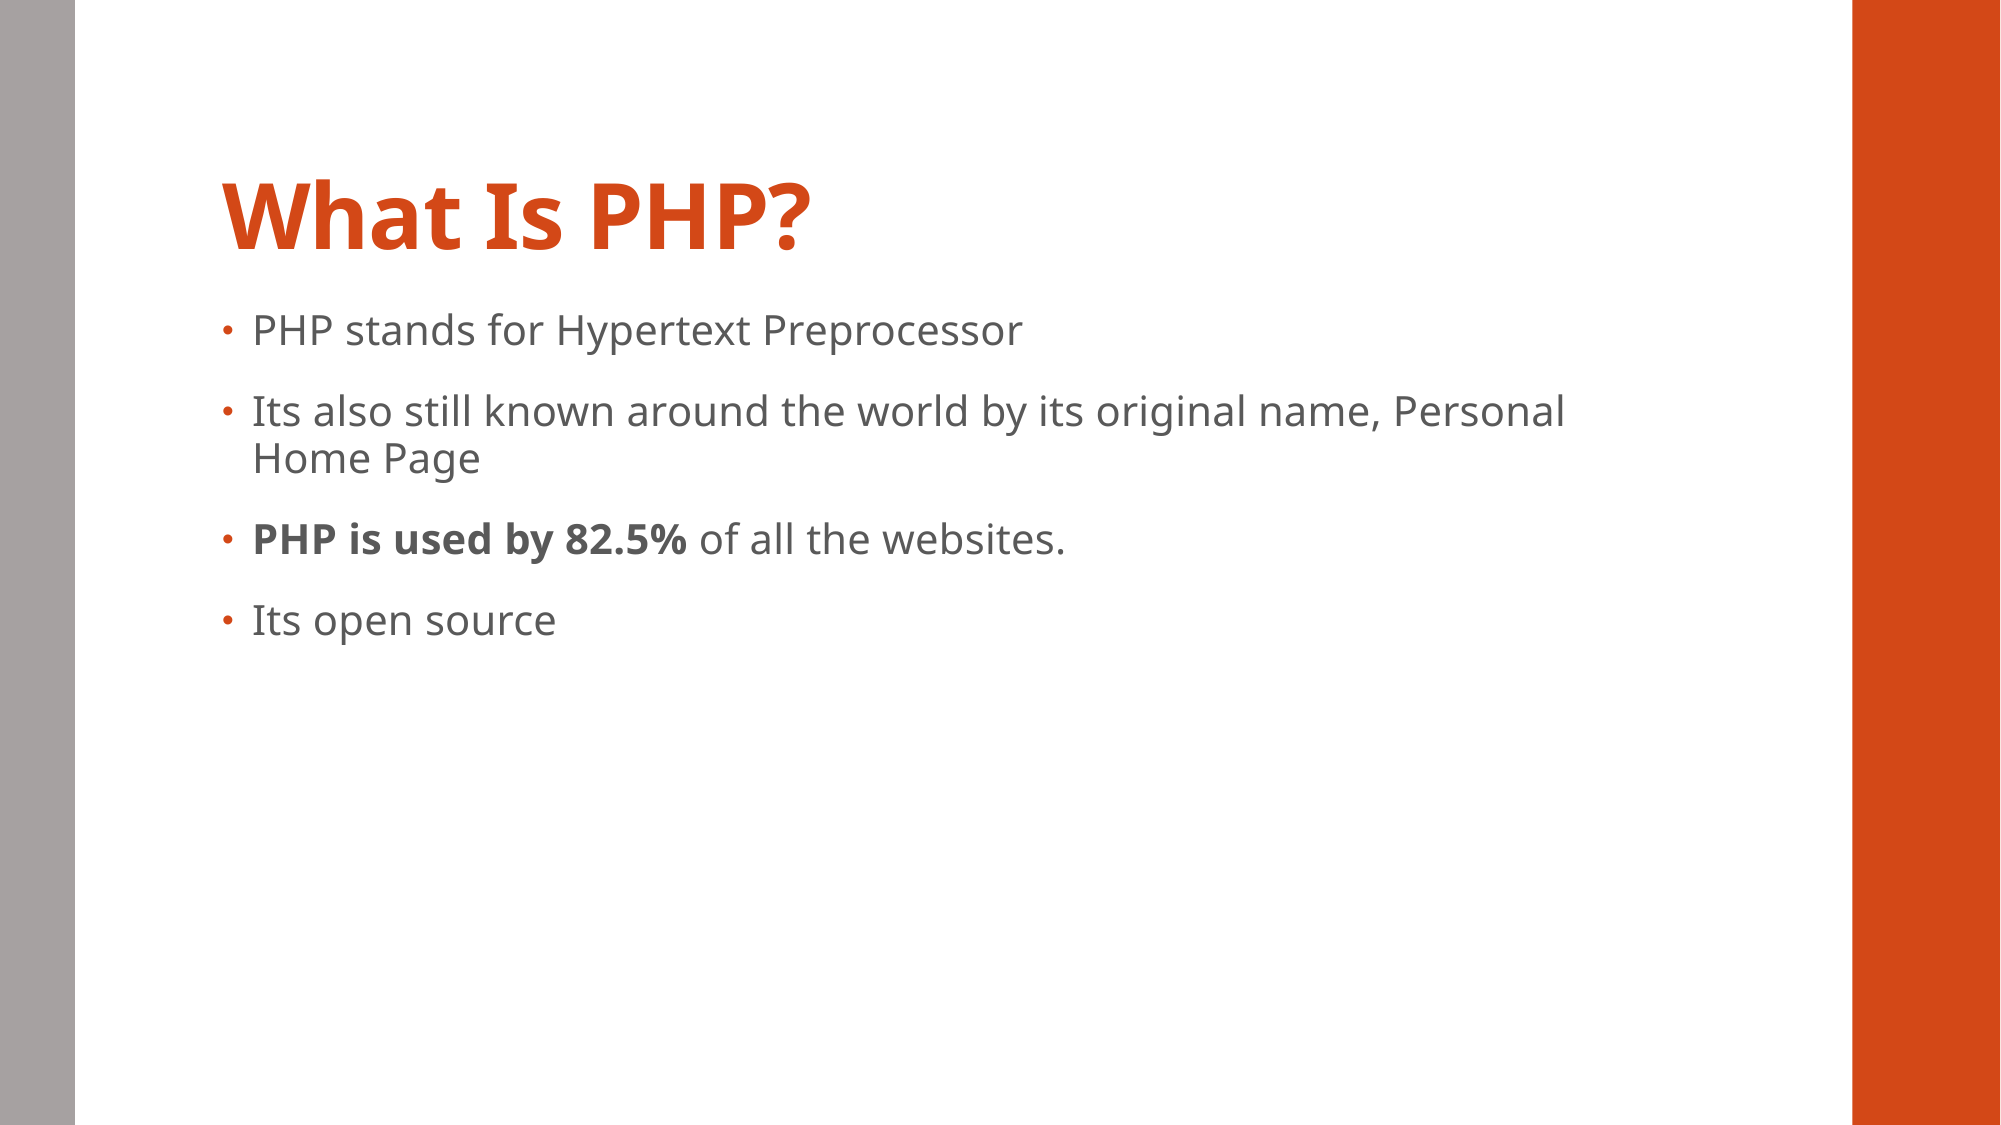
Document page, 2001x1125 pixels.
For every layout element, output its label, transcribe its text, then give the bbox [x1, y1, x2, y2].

title What Is PHP? [206, 48, 1797, 278]
list PHP stands for Hypertext Preprocessor Its also still known around the world by its original name, Personal Home Page PHP is used by 82.5% of all the websites. Its open source [206, 299, 1617, 1014]
